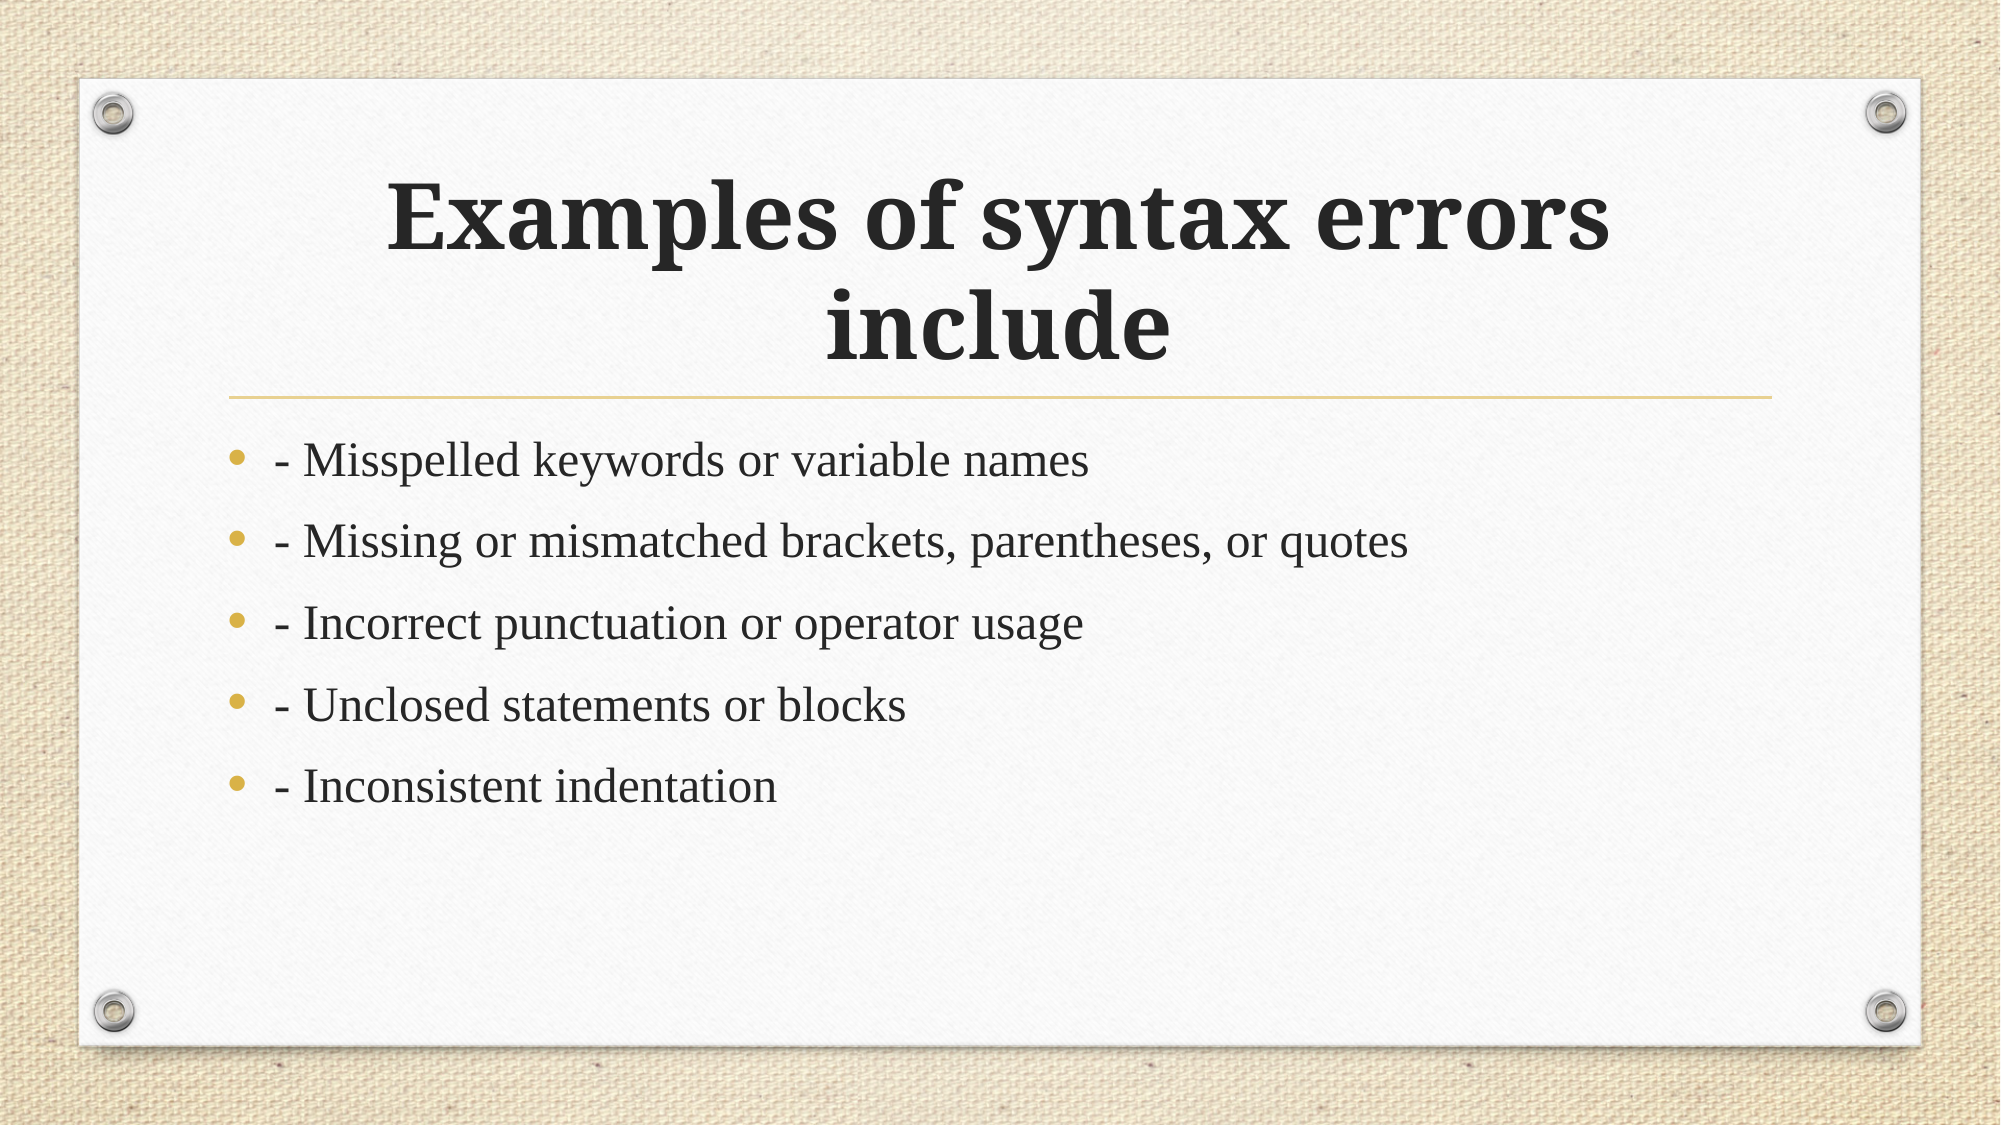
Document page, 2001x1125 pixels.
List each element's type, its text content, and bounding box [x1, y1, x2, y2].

list - Misspelled keywords or variable names - Missing or mismatched brackets, parentheses, or quotes - Incorrect punctuation or operator usage - Unclosed statements or blocks - Inconsistent indentation [212, 419, 1788, 964]
title Examples of syntax errors include [212, 161, 1788, 375]
picture [0, 0, 2001, 1125]
